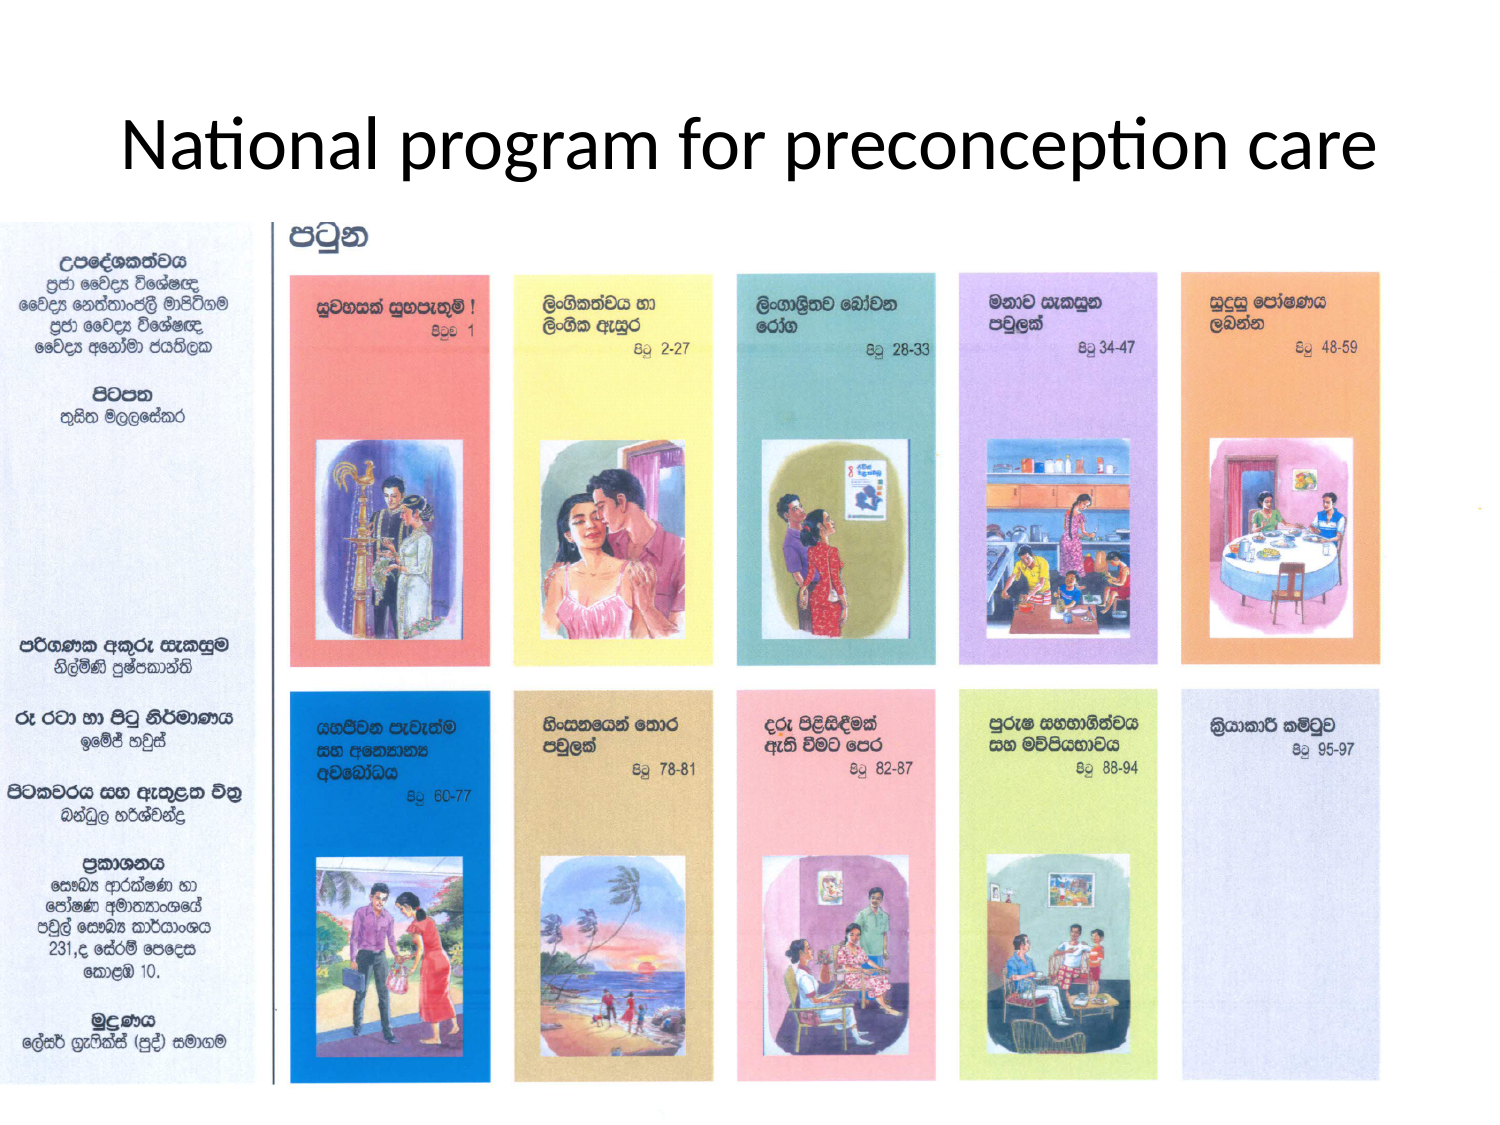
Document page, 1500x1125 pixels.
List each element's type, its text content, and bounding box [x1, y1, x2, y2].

title National program for preconception care [75, 45, 1425, 220]
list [0, 222, 1500, 1125]
